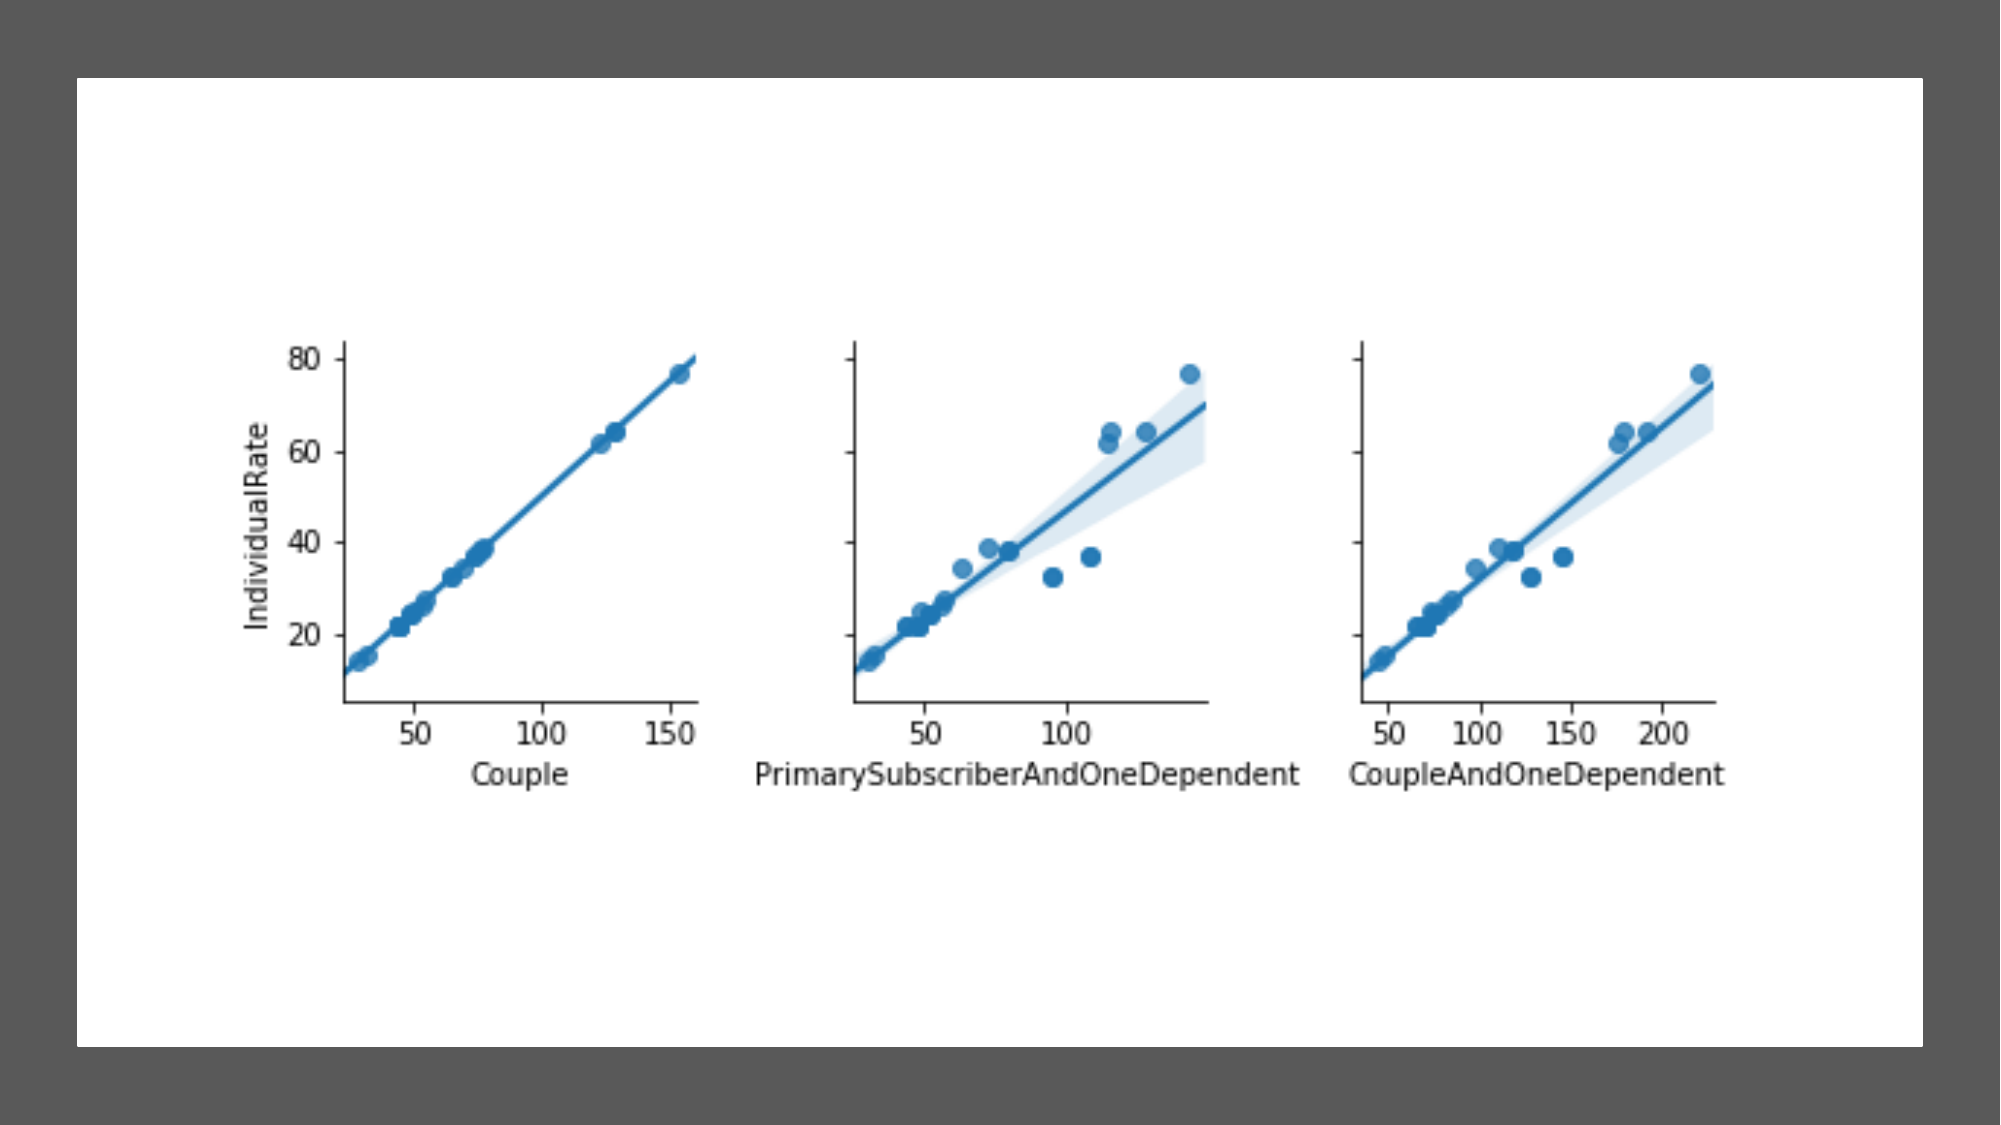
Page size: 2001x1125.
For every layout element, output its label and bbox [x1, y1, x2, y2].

text_box [77, 78, 1923, 1047]
text_box [0, 0, 2000, 1125]
picture [131, 304, 1869, 821]
